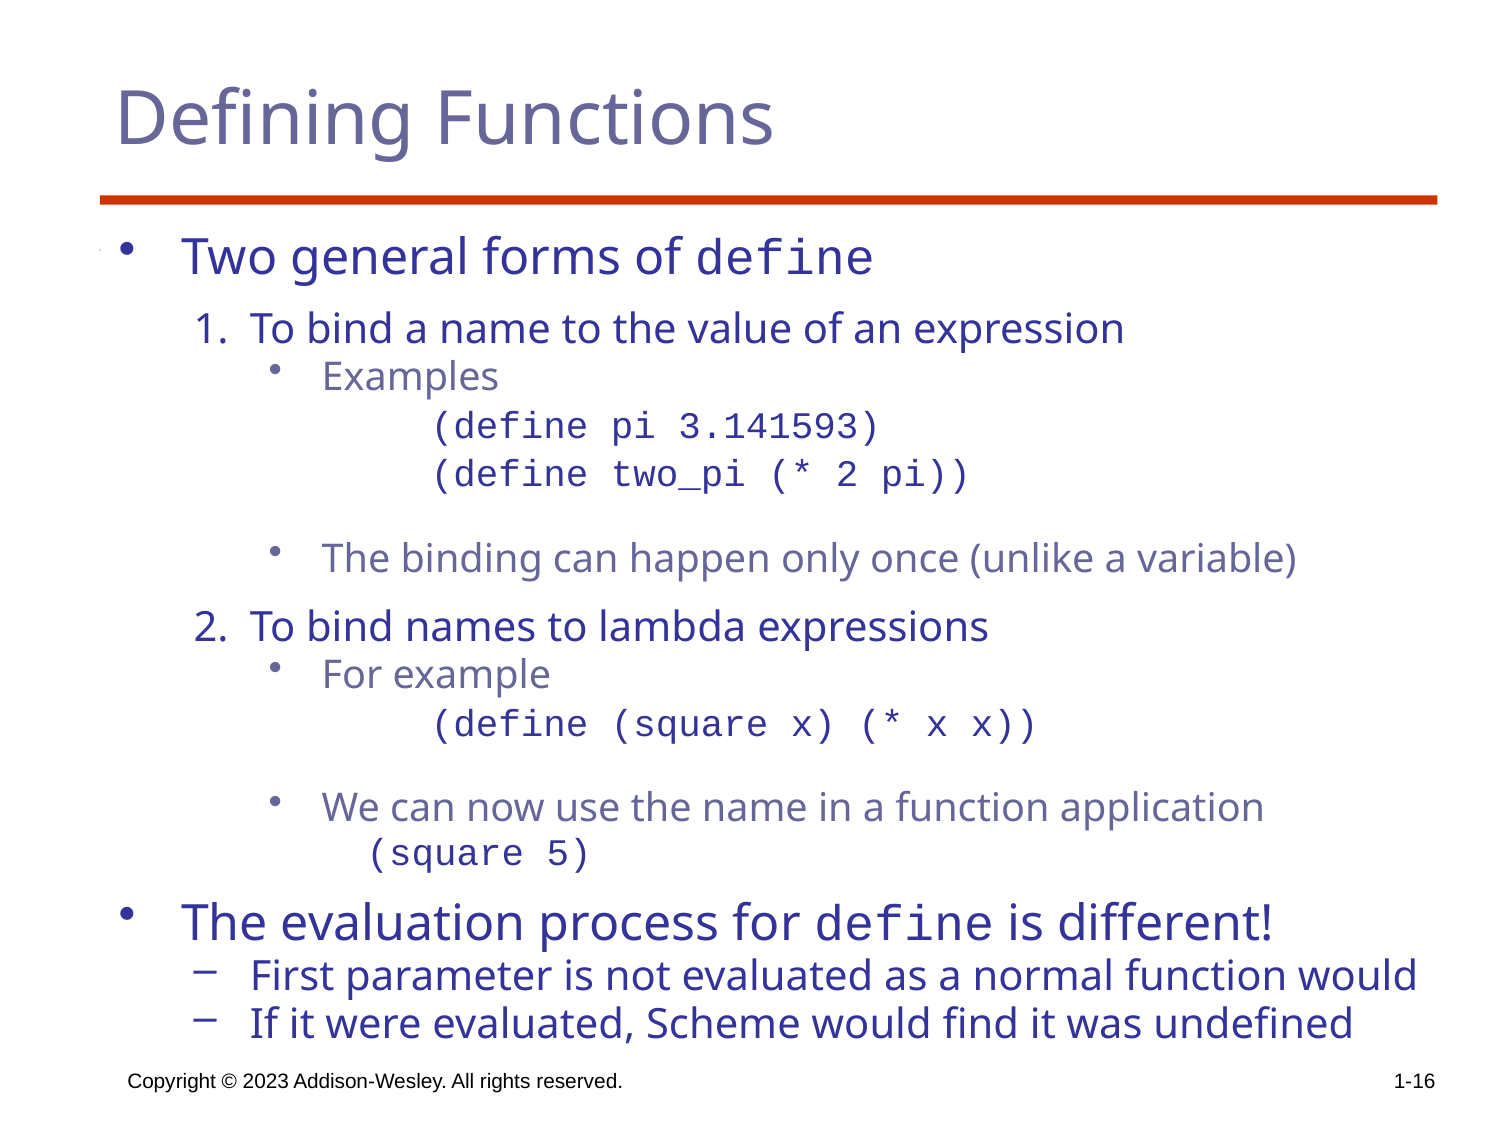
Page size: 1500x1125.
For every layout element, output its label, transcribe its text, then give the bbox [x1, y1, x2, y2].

text_box 1-16 [1137, 1024, 1450, 1100]
text_box Copyright © 2023 Addison-Wesley. All rights reserved. [112, 1024, 800, 1100]
title Defining Functions [99, 62, 1438, 250]
list Two general forms of define To bind a name to the value of an expression Examples (define pi 3.141593) (define two_pi (* 2 pi)) The binding can happen only once (unlike a variable) To bind names to lambda expressions For example (define (square x) (* x x)) We can now use the name in a function application (square 5) The evaluation process for define is different! First parameter is not evaluated as a normal function would If it were evaluated, Scheme would find it was undefined [103, 228, 1475, 979]
